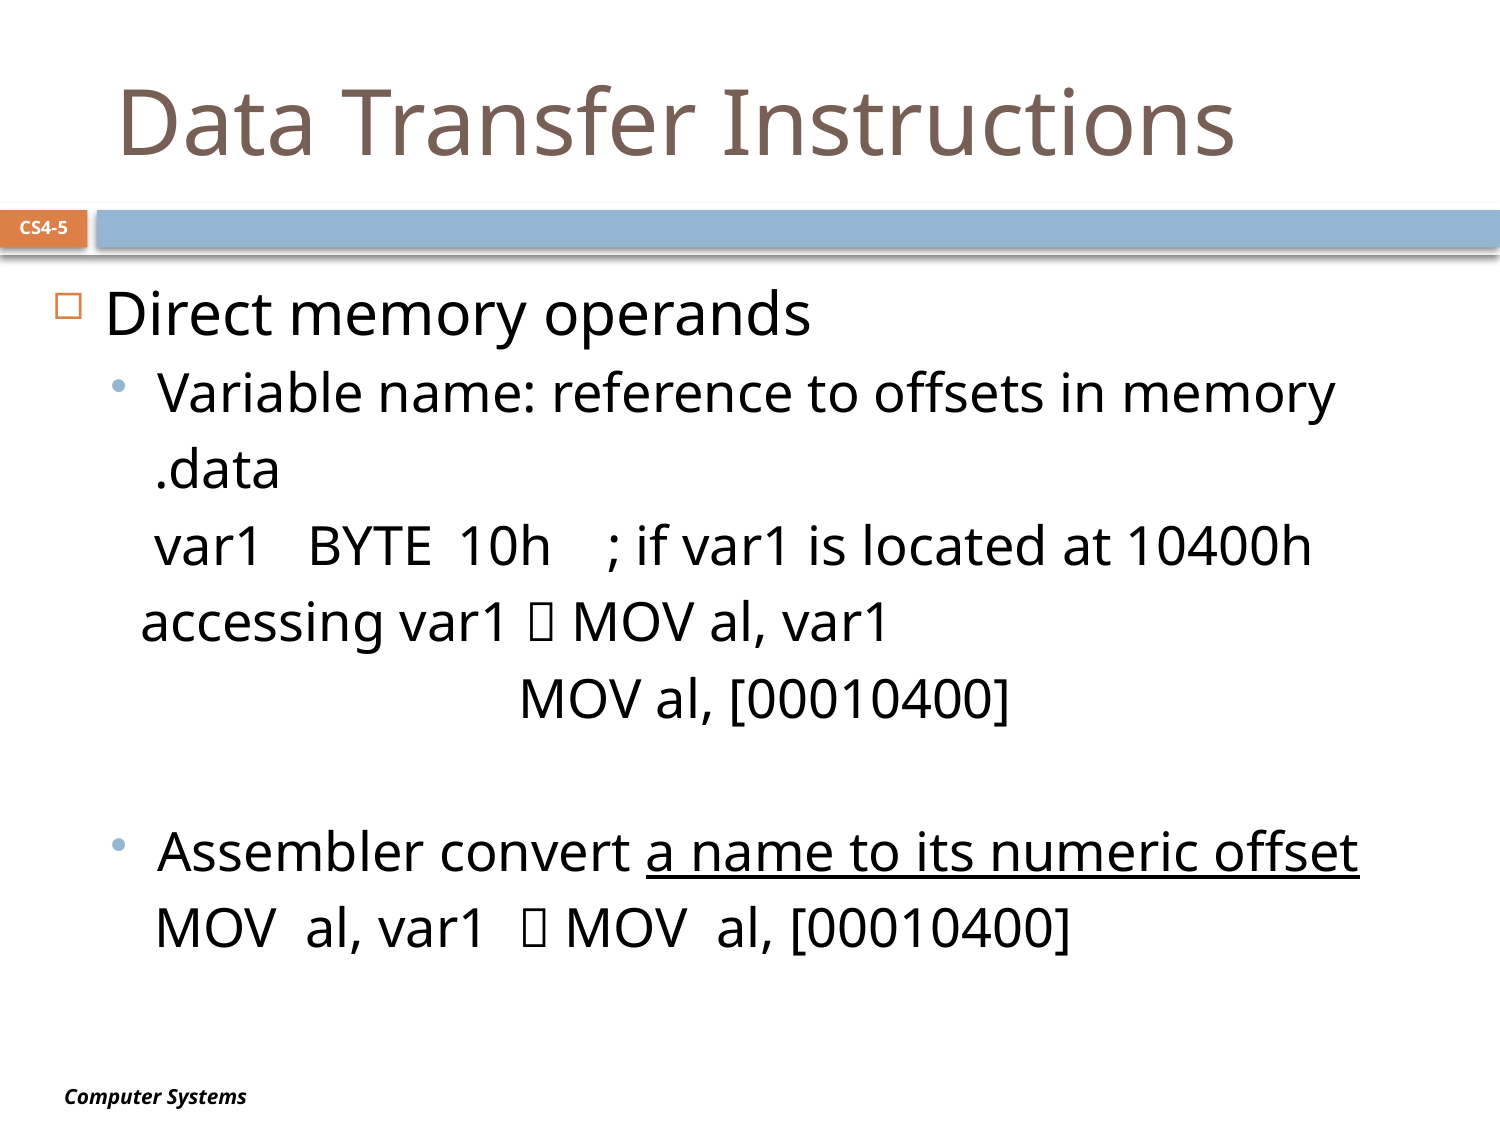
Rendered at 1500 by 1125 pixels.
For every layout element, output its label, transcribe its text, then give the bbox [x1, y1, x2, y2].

slide_number CS4-5 [0, 208, 88, 249]
list Direct memory operands Variable name: reference to offsets in memory .data var1 BYTE 10h ; if var1 is located at 10400h accessing var1  MOV al, var1 MOV al, [00010400] Assembler convert a name to its numeric offset MOV al, var1  MOV al, [00010400] [37, 267, 1463, 1100]
title Data Transfer Instructions [100, 37, 1438, 200]
